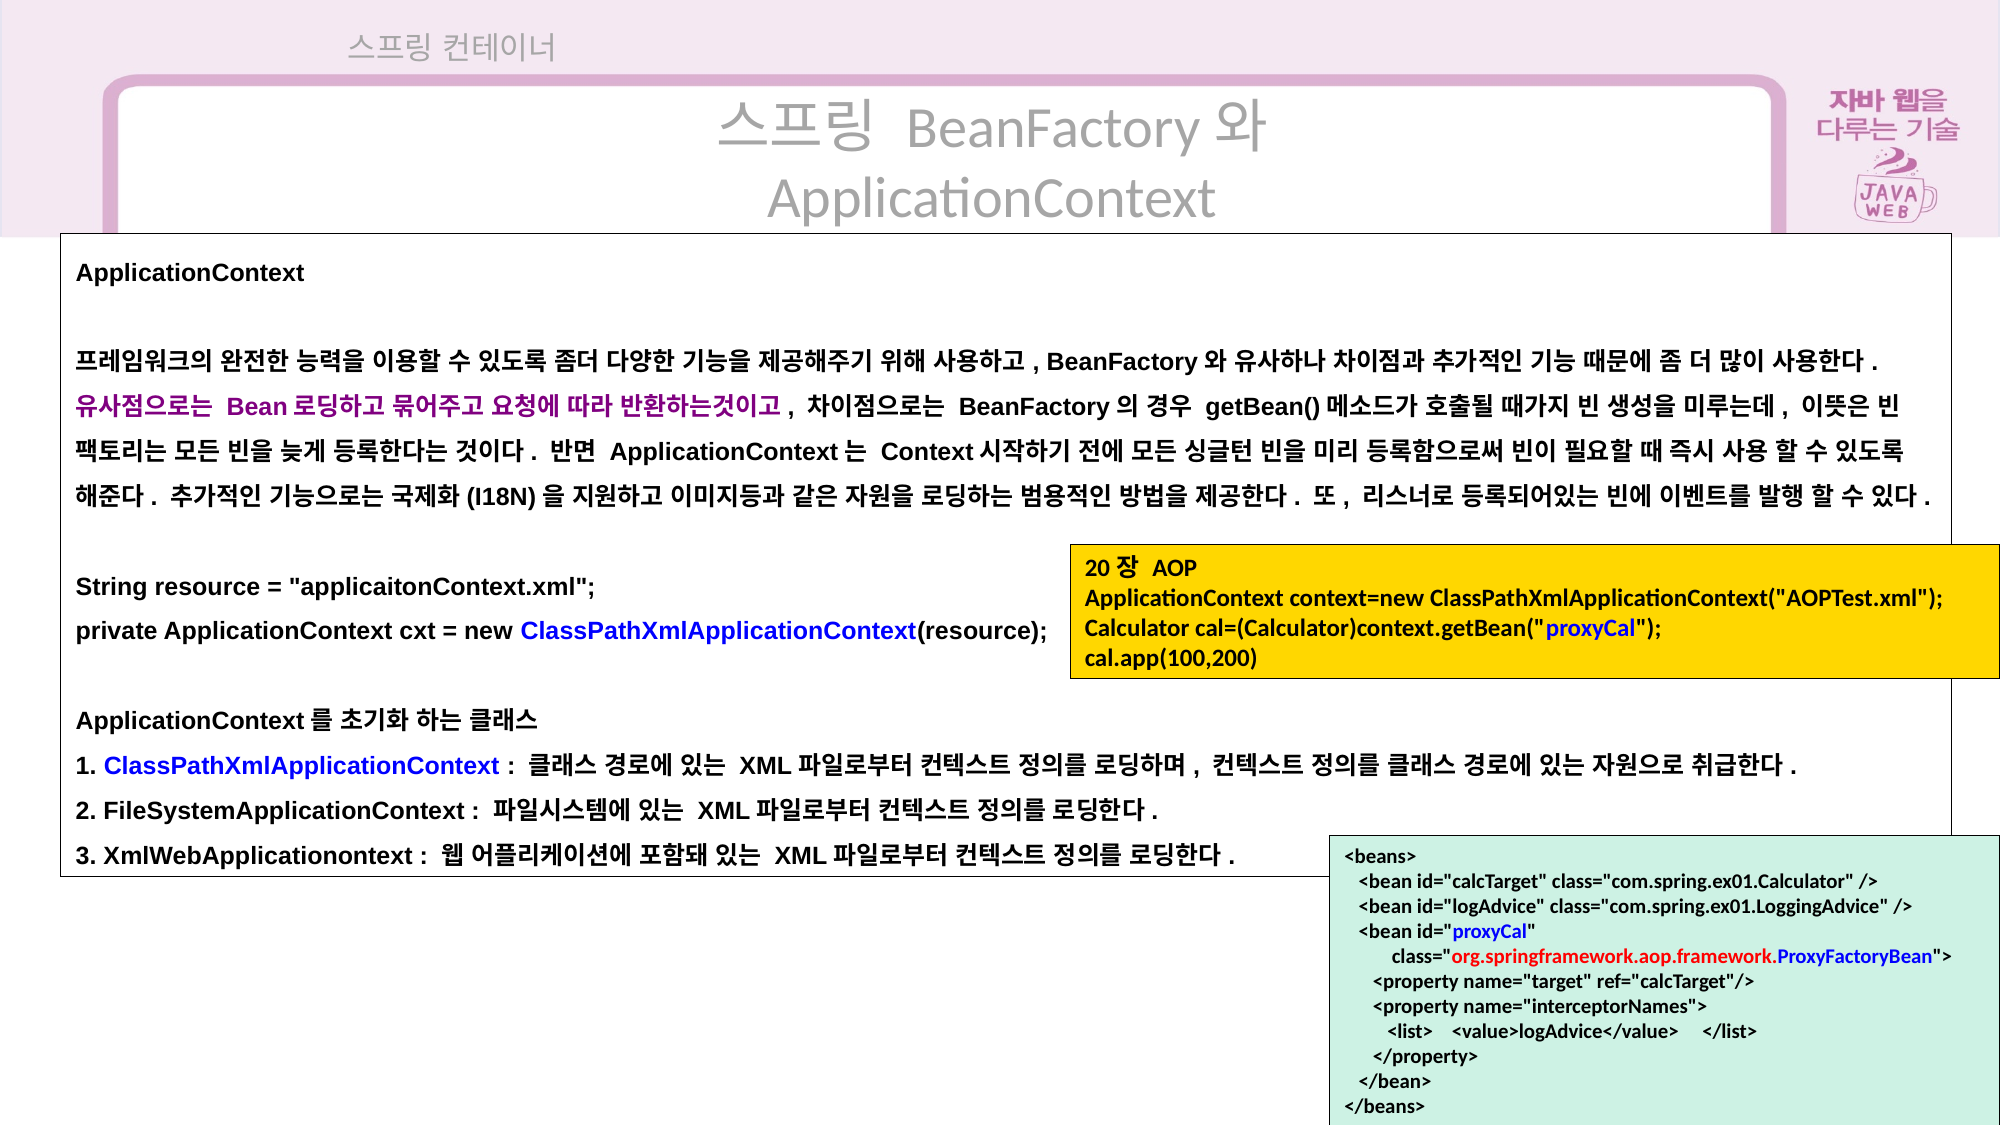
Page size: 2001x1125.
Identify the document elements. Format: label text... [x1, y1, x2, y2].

text_box <beans> <bean id="calcTarget" class="com.spring.ex01.Calculator" /> <bean id="logAdvice" class="com.spring.ex01.LoggingAdvice" /> <bean id="proxyCal" class="org.springframework.aop.framework.ProxyFactoryBean"> <property name="target" ref="calcTarget"/> <property name="interceptorNames"> <list> <value>logAdvice</value> </list> </property> </bean> </beans> [1329, 835, 2000, 1125]
picture [1952, 679, 2000, 835]
text_box 20장 AOP ApplicationContext context=new ClassPathXmlApplicationContext("AOPTest.xml"); Calculator cal=(Calculator)context.getBean("proxyCal"); cal.app(100,200) [1070, 544, 2000, 679]
text_box 스프링 BeanFactory와 ApplicationContext [467, 82, 1518, 233]
text_box ApplicationContext 프레임워크의 완전한 능력을 이용할 수 있도록 좀더 다양한 기능을 제공해주기 위해 사용하고, BeanFactory와 유사하나 차이점과 추가적인 기능 때문에 좀 더 많이 사용한다. 유사점으로는 Bean로딩하고 묶어주고 요청에 따라 반환하는것이고, 차이점으로는 BeanFactory의 경우 getBean()메소드가 호출될 때가지 빈 생성을 미루는데, 이뜻은 빈 팩토리는 모든 빈을 늦게 등록한다는 것이다. 반면 ApplicationContext는 Context시작하기 전에 모든 싱글턴 빈을 미리 등록함으로써 빈이 필요할 때 즉시 사용 할 수 있도록 해준다. 추가적인 기능으로는 국제화(I18N)을 지원하고 이미지등과 같은 자원을 로딩하는 범용적인 방법을 제공한다. 또, 리스너로 등록되어있는 빈에 이벤트를 발행 할 수 있다. String resource = "applicaitonContext.xml"; private ApplicationContext cxt = new ClassPathXmlApplicationContext(resource); ApplicationContext를 초기화 하는 클래스 1. ClassPathXmlApplicationContext : 클래스 경로에 있는 XML파일로부터 컨텍스트 정의를 로딩하며, 컨텍스트 정의를 클래스 경로에 있는 자원으로 취급한다. 2. FileSystemApplicationContext : 파일시스템에 있는 XML파일로부터 컨텍스트 정의를 로딩한다. 3. XmlWebApplicationontext : 웹 어플리케이션에 포함돼 있는 XML파일로부터 컨텍스트 정의를 로딩한다. [60, 233, 1952, 877]
text_box 스프링 컨테이너 [332, 0, 1383, 74]
picture [0, 0, 2000, 1125]
